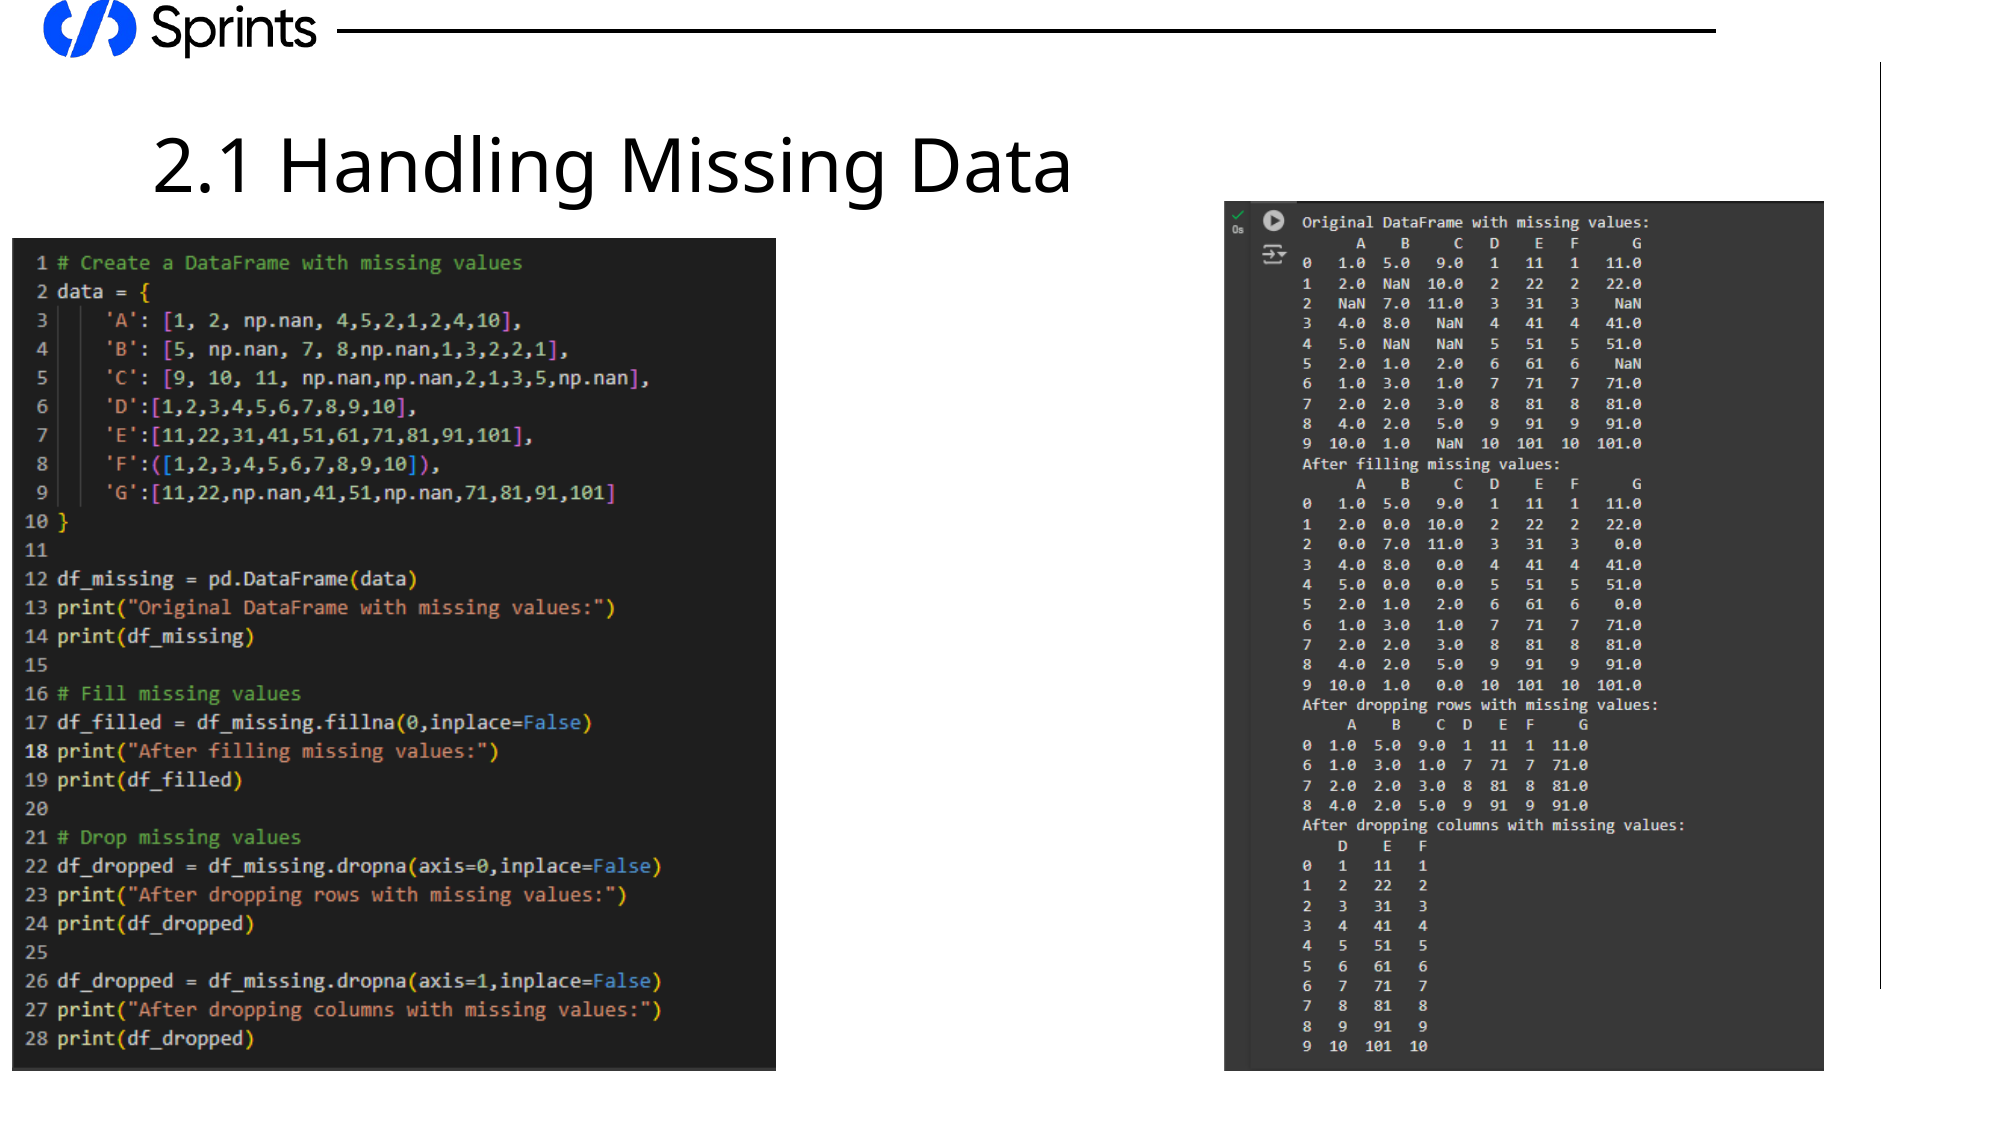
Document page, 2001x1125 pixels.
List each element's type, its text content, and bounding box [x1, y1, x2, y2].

title 2.1 Handling Missing Data [137, 59, 1863, 278]
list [12, 238, 776, 1071]
picture [1224, 201, 1824, 1071]
picture [40, 0, 320, 62]
